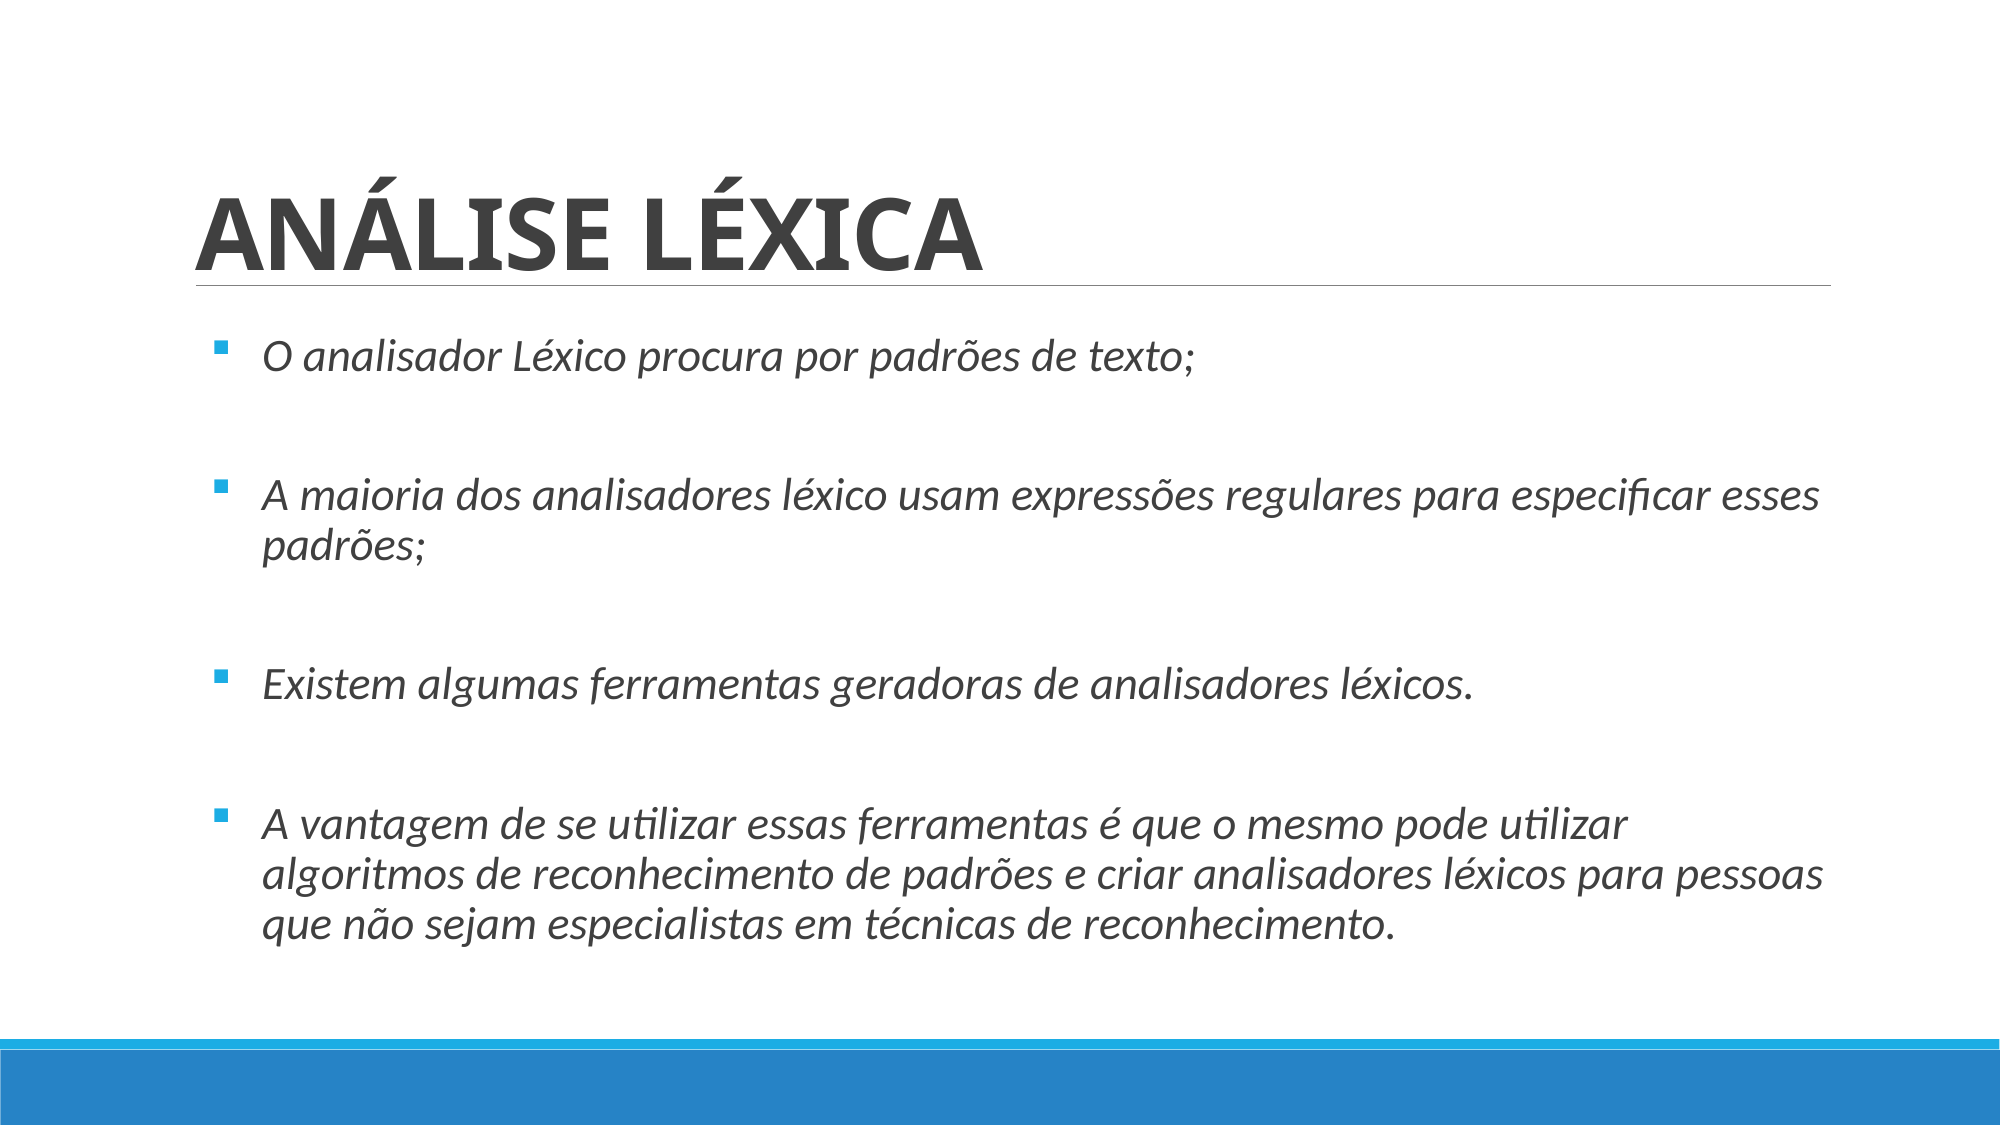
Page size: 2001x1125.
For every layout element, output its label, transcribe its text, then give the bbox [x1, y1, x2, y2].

list O analisador Léxico procura por padrões de texto; A maioria dos analisadores léxico usam expressões regulares para especificar esses padrões; Existem algumas ferramentas geradoras de analisadores léxicos. A vantagem de se utilizar essas ferramentas é que o mesmo pode utilizar algoritmos de reconhecimento de padrões e criar analisadores léxicos para pessoas que não sejam especialistas em técnicas de reconhecimento. [180, 323, 1830, 963]
title ANÁLISE LÉXICA [180, 60, 1830, 299]
